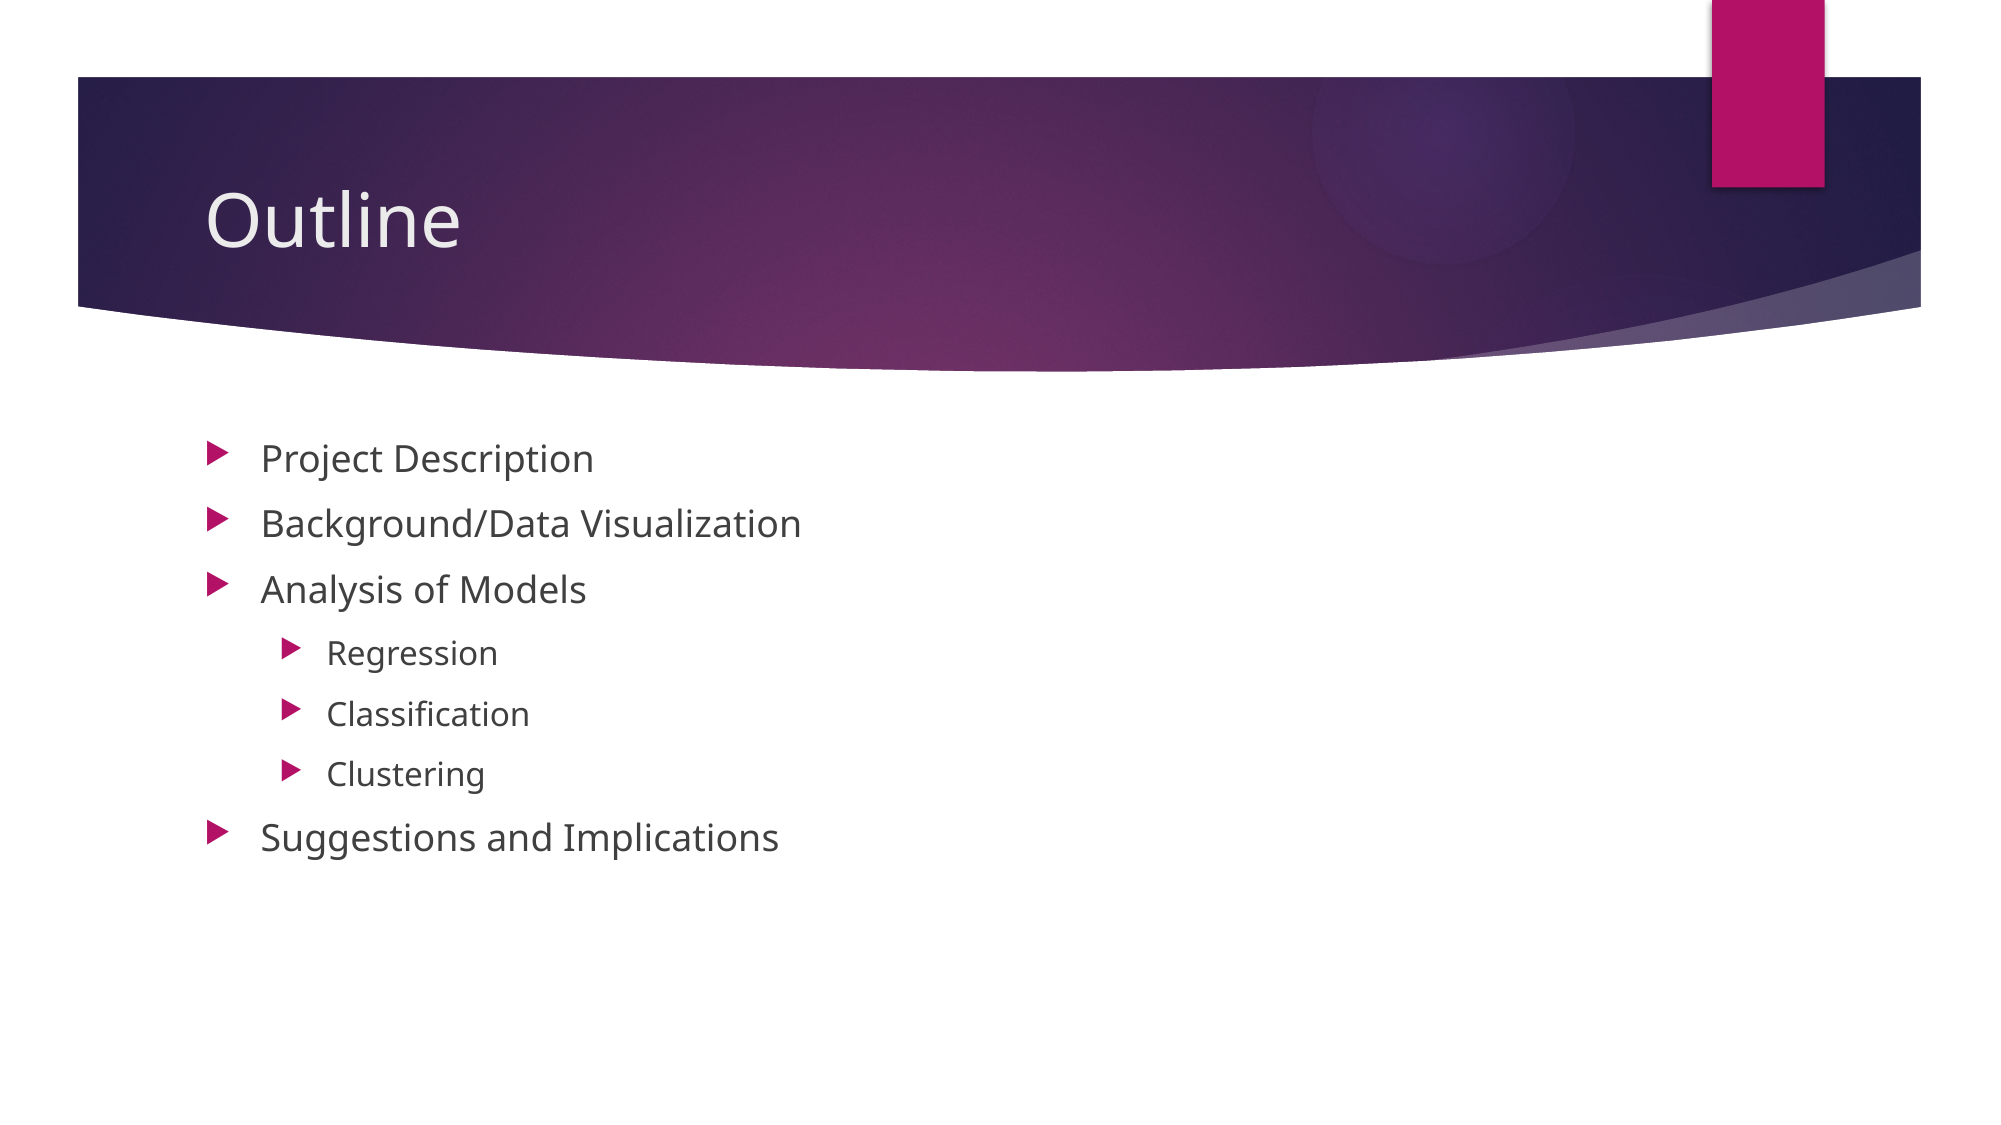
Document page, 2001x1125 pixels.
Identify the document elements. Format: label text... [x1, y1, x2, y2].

list Project Description Background/Data Visualization Analysis of Models Regression Classification Clustering Suggestions and Implications [189, 427, 1638, 988]
title Outline [189, 159, 1627, 276]
